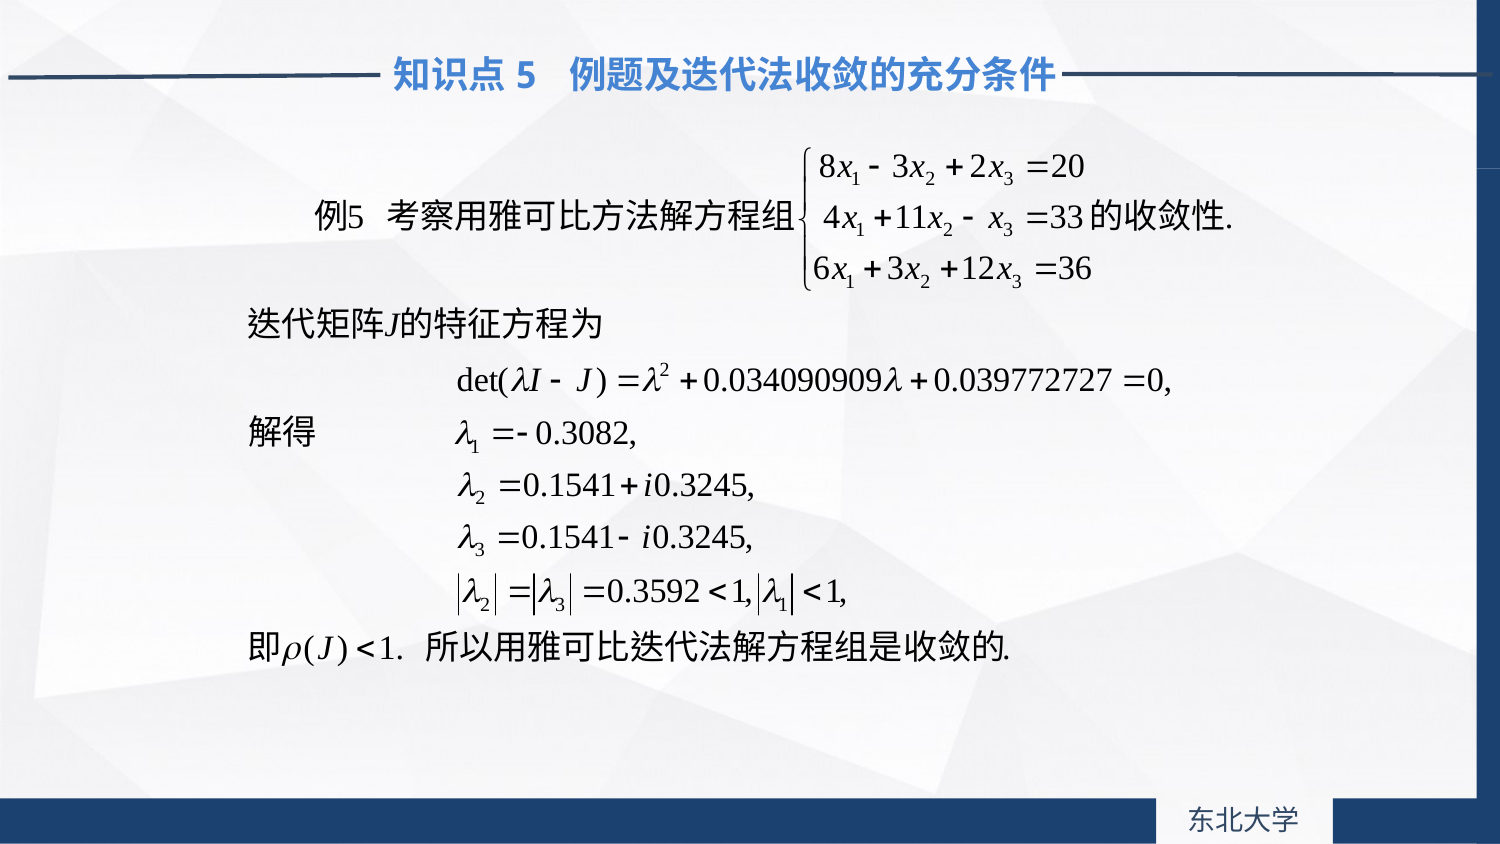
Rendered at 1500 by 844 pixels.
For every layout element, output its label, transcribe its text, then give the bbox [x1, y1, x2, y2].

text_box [243, 140, 1257, 676]
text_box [7, 74, 381, 79]
picture [0, 0, 1476, 844]
text_box 知识点5 例题及迭代法收敛的充分条件 [273, 43, 1177, 104]
